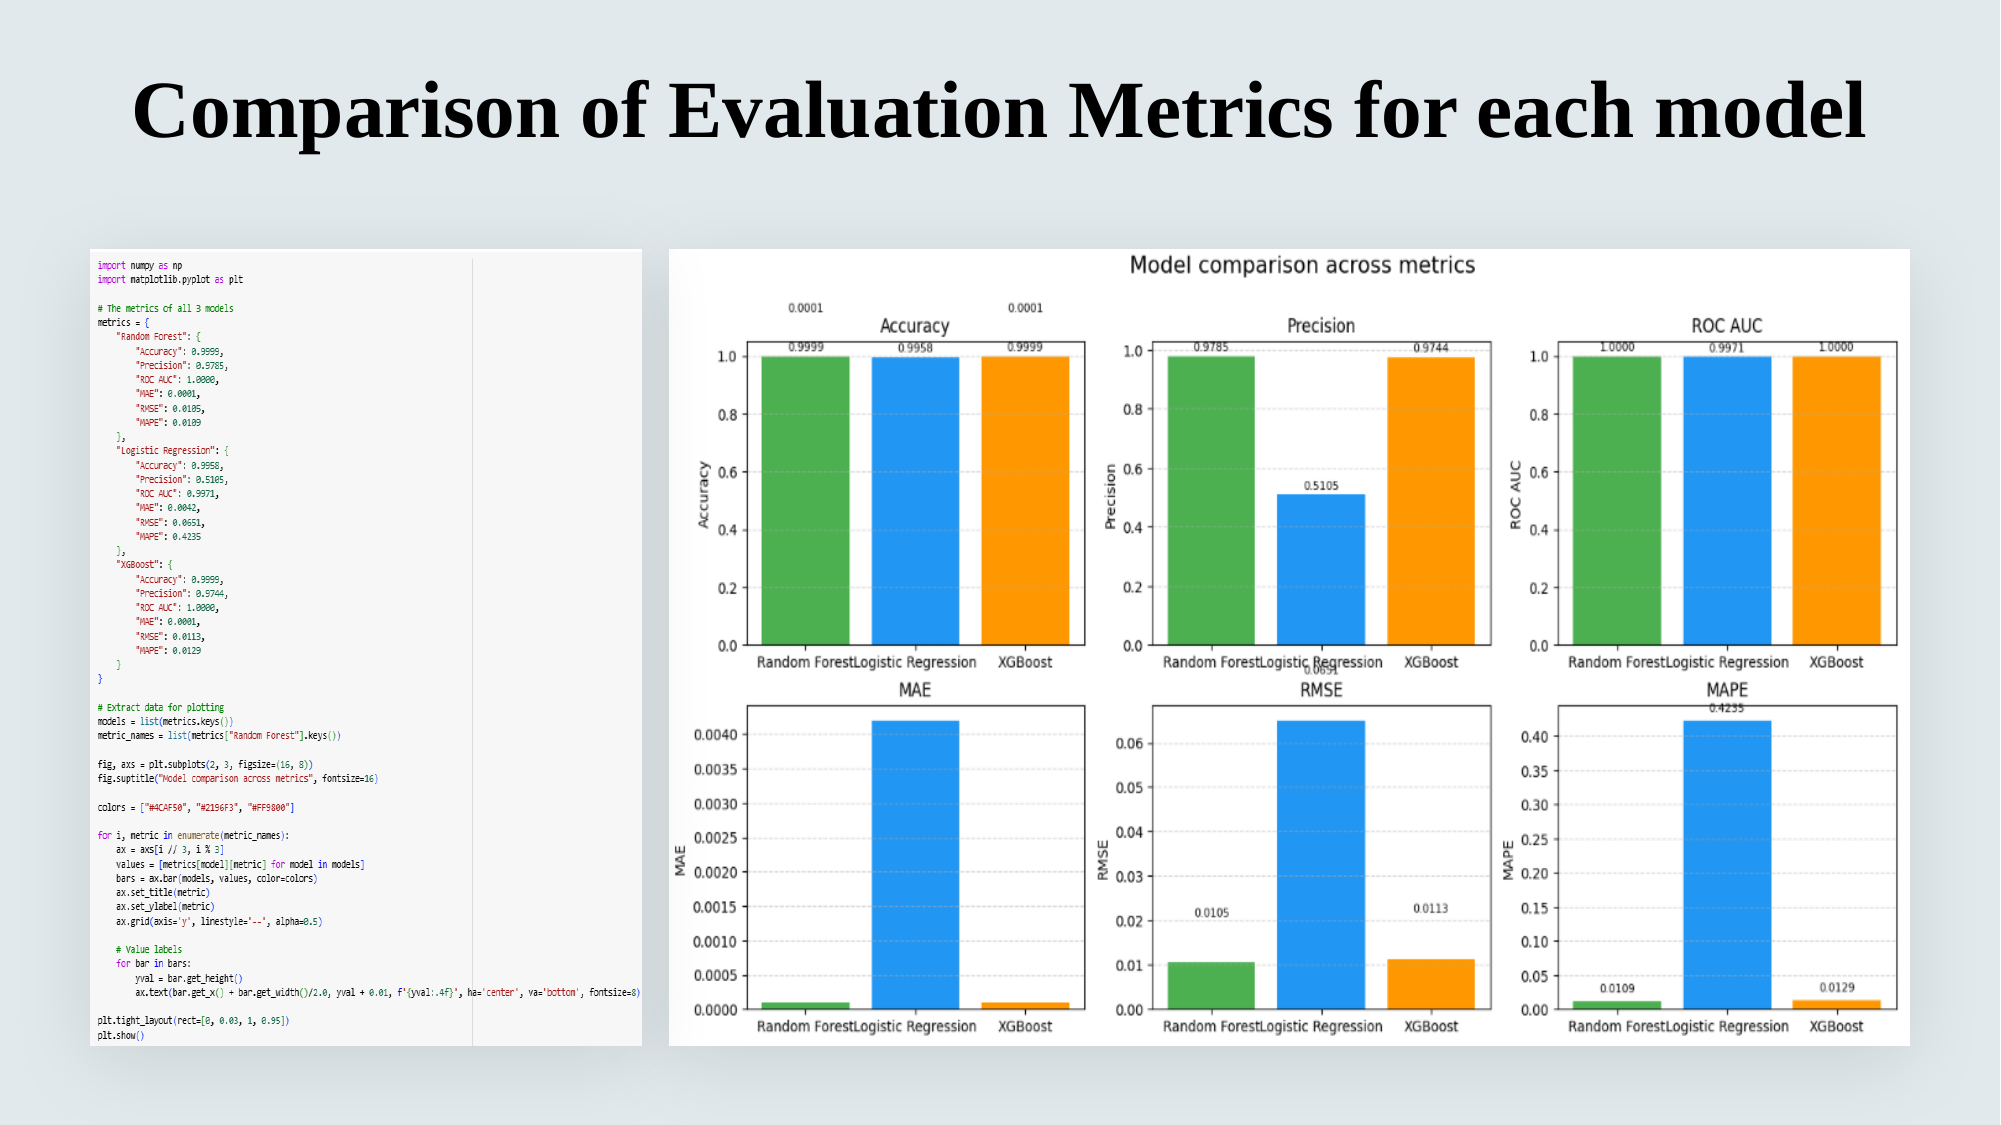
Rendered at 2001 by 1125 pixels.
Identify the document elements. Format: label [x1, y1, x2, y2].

picture [668, 249, 1911, 1046]
list [89, 249, 642, 1046]
text_box [0, 0, 2000, 1125]
